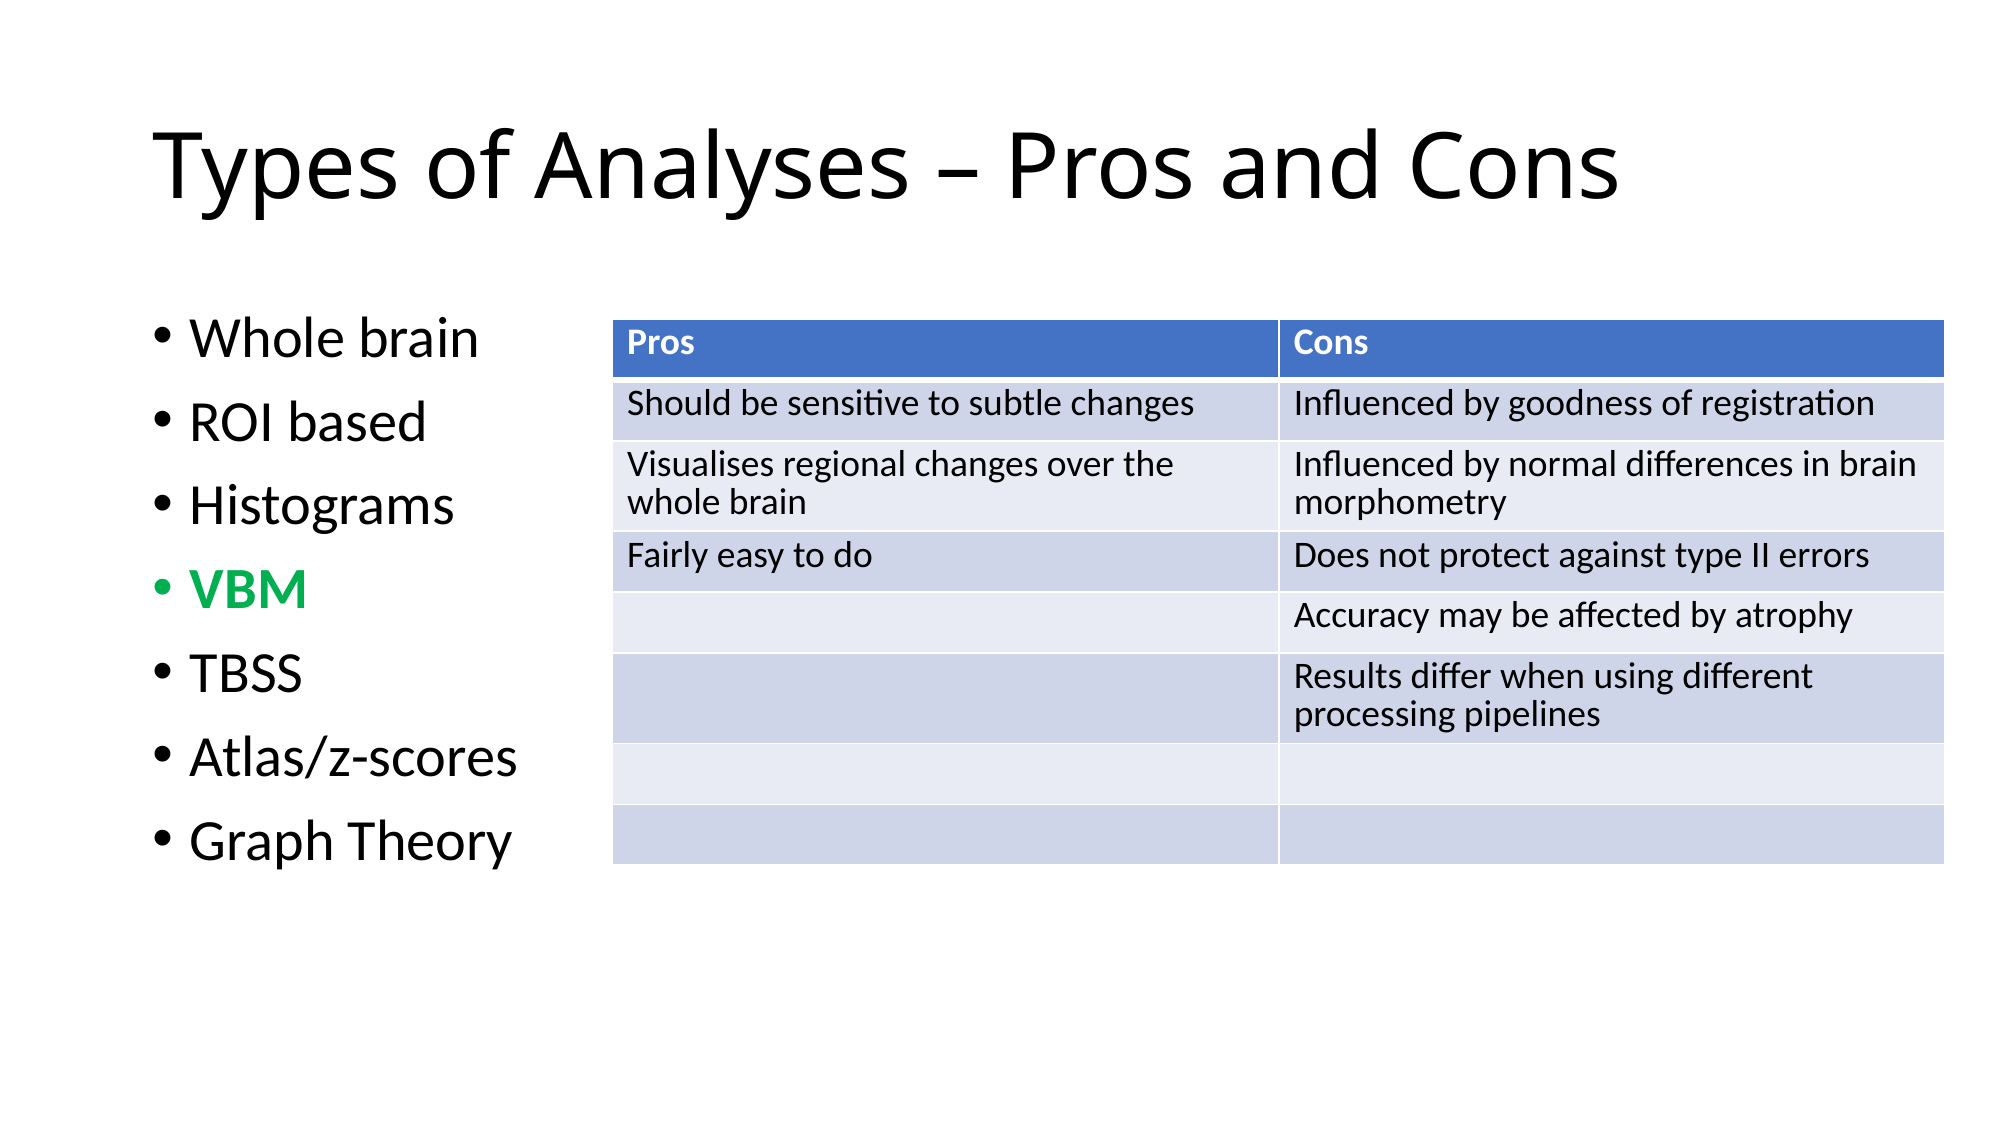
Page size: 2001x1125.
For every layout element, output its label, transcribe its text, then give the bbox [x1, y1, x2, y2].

table_header Cons [1280, 320, 1944, 377]
table_cell [1280, 805, 1944, 864]
table_cell [613, 805, 1278, 864]
table_cell Fairly easy to do [613, 532, 1278, 591]
title Types of Analyses – Pros and Cons [137, 59, 1863, 278]
table_cell Results differ when using different processing pipelines [1280, 654, 1944, 743]
table_cell Influenced by normal differences in brain morphometry [1280, 442, 1944, 530]
table_cell Accuracy may be affected by atrophy [1280, 593, 1944, 652]
table_cell [613, 744, 1278, 804]
table_cell [613, 654, 1278, 743]
table_header Pros [613, 320, 1278, 377]
list Whole brain ROI based Histograms VBM TBSS Atlas/z-scores Graph Theory [137, 299, 1863, 1014]
table_cell Should be sensitive to subtle changes [613, 383, 1278, 440]
table_cell Does not protect against type II errors [1280, 532, 1944, 591]
table_cell [613, 593, 1278, 652]
table_cell Visualises regional changes over the whole brain [613, 442, 1278, 530]
table_cell Influenced by goodness of registration [1280, 383, 1944, 440]
table_cell [1280, 744, 1944, 804]
